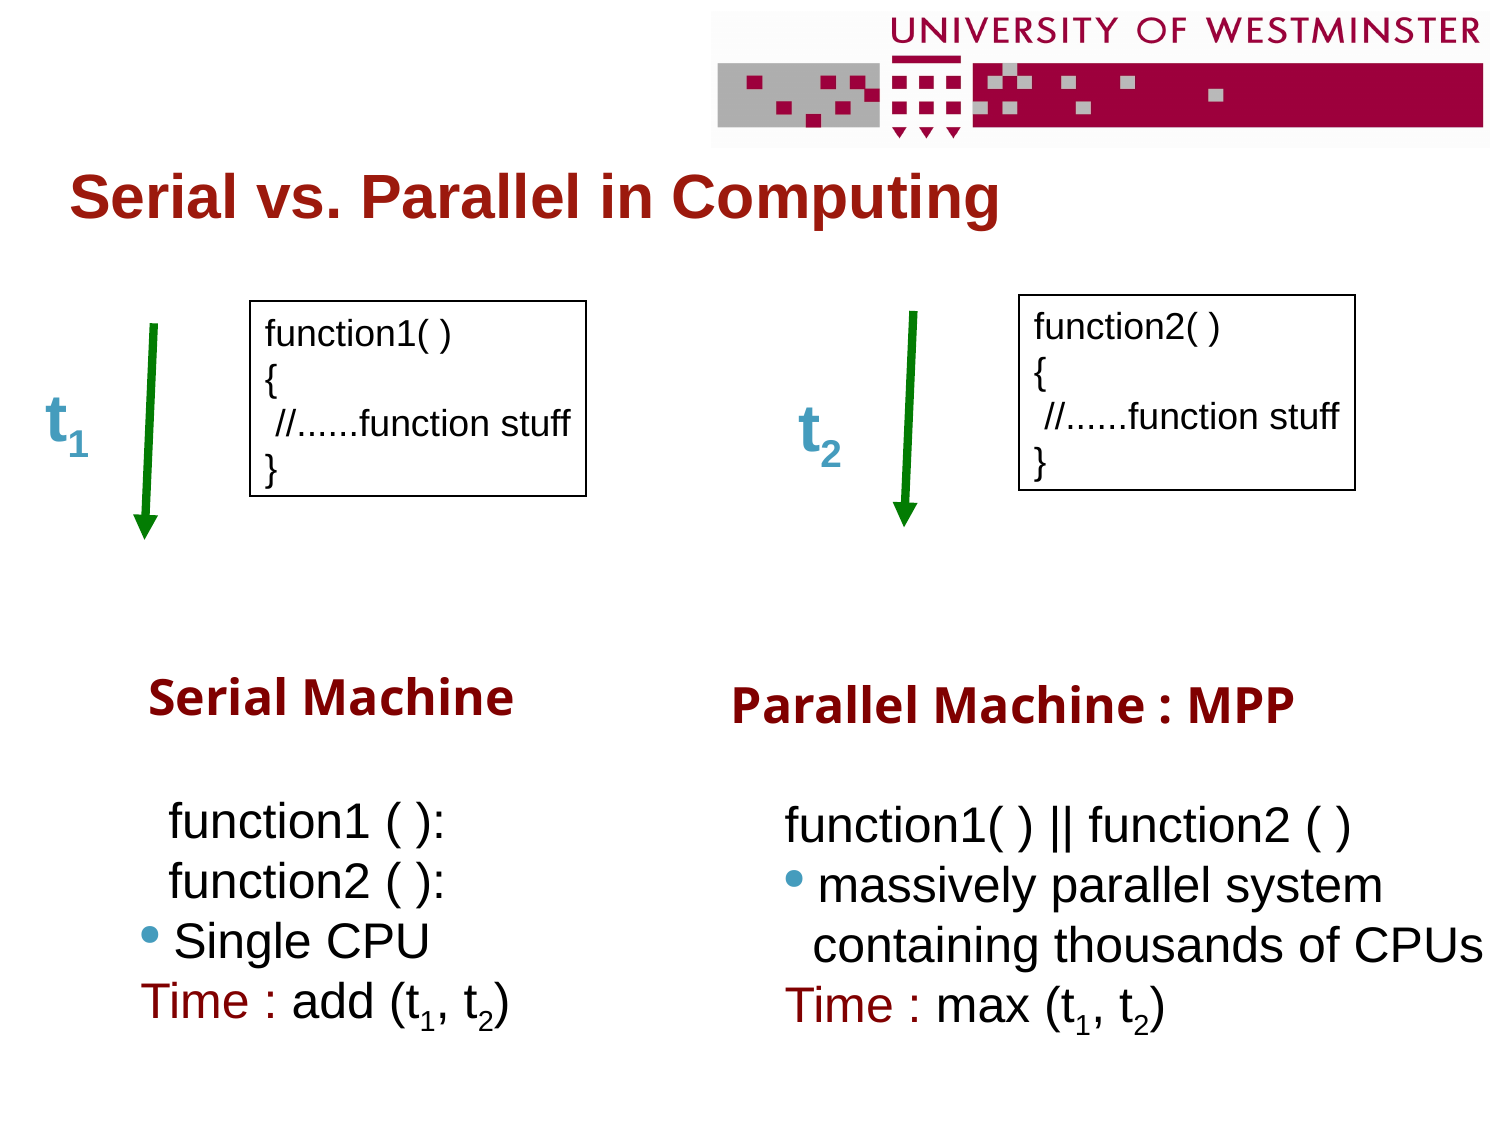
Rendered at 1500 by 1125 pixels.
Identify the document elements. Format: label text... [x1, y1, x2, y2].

text_box function1( ) { //......function stuff } [250, 301, 587, 496]
text_box t2 [783, 377, 857, 483]
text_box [121, 633, 534, 1040]
text_box [138, 323, 154, 540]
title Serial vs. Parallel in Computing [53, 148, 1448, 257]
text_box [898, 310, 914, 528]
text_box function2( ) { //......function stuff } [1019, 295, 1356, 490]
picture [711, 11, 1490, 148]
text_box Parallel Machine : MPP [715, 650, 1385, 766]
text_box t1 [30, 367, 105, 473]
text_box function1( ) || function2 ( ) massively parallel system containing thousands of CPUs Time : max (t1, t2) [769, 785, 1500, 1048]
